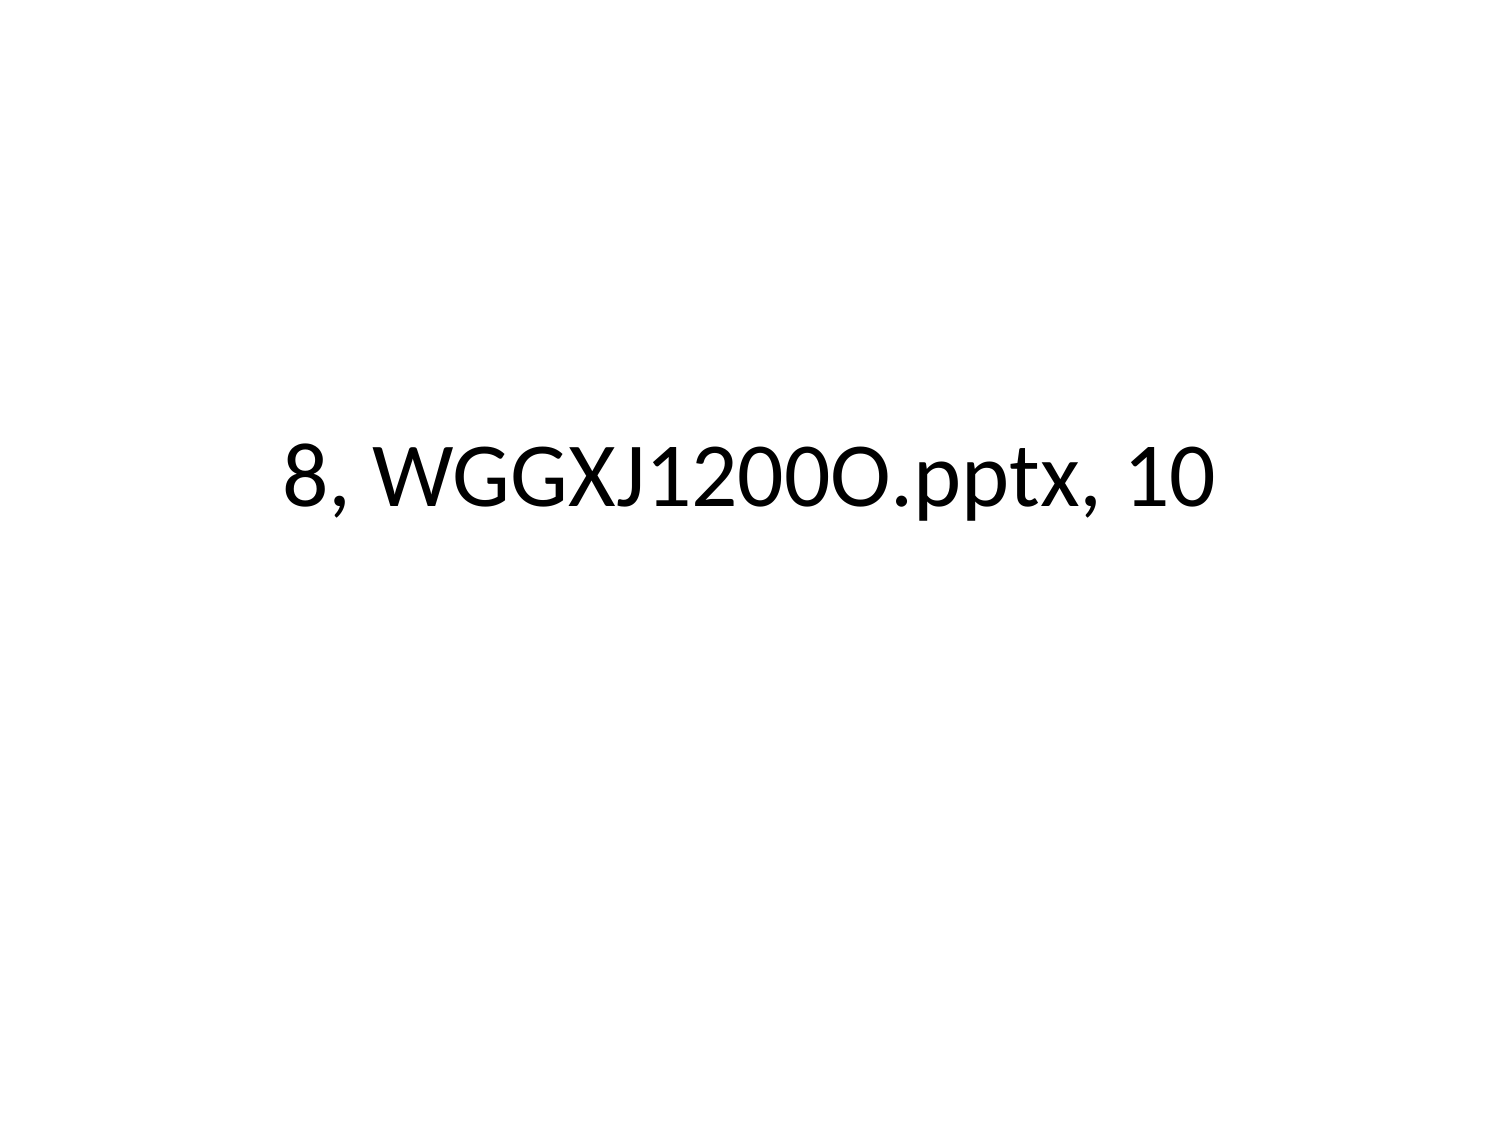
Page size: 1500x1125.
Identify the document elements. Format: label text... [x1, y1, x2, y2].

title 8, WGGXJ1200O.pptx, 10 [112, 349, 1388, 591]
